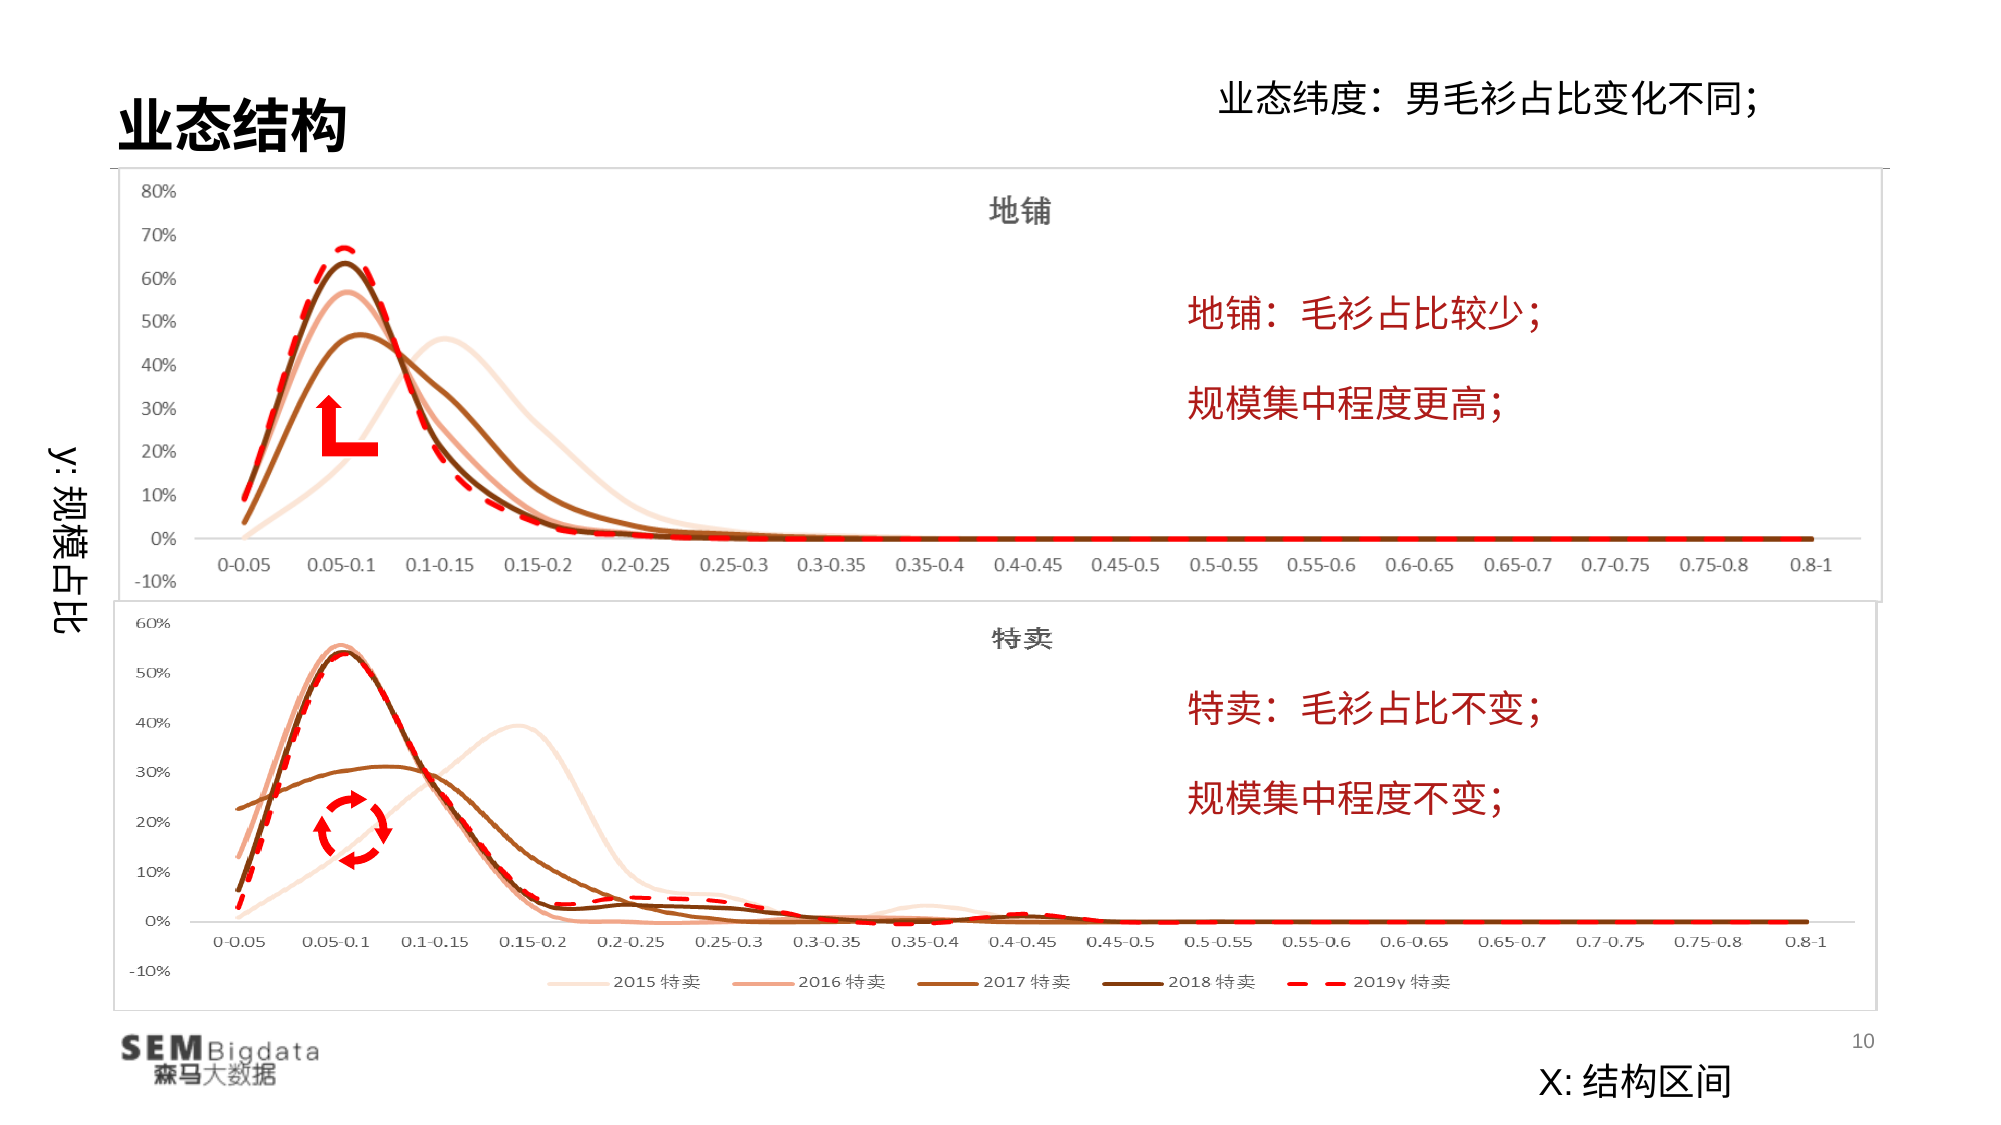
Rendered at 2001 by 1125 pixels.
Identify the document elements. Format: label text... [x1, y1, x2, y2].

picture [109, 1012, 331, 1103]
title 业态结构 [101, 22, 731, 168]
picture [113, 167, 1883, 1011]
text_box X:结构区间 [1523, 1050, 1766, 1110]
slide_number 10 [1412, 1023, 1890, 1058]
text_box 业态纬度：男毛衫占比变化不同； [1203, 67, 1833, 128]
text_box y:规模占比 [25, 432, 101, 774]
